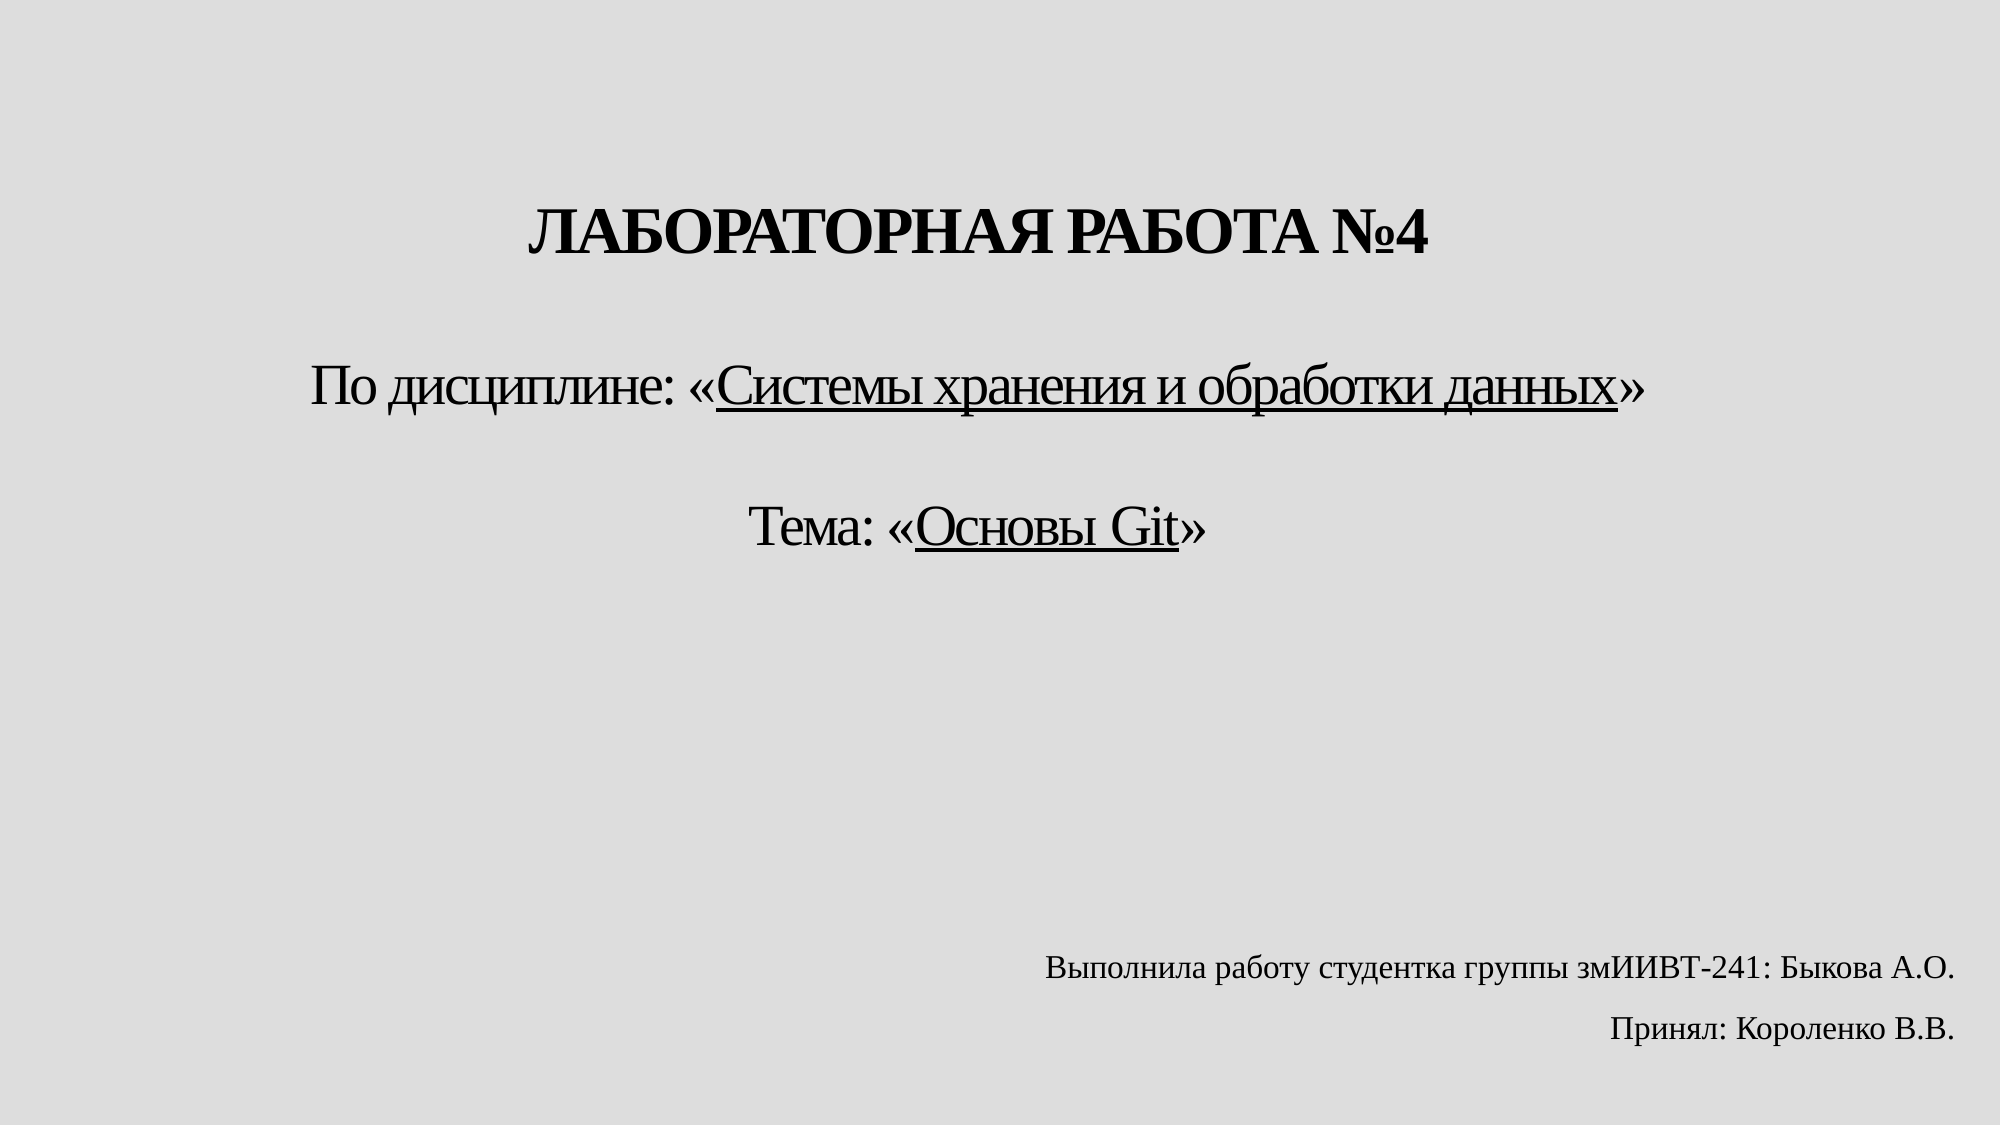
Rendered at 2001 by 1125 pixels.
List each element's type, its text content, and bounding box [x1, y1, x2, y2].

title ЛАБОРАТОРНАЯ РАБОТА №4 По дисциплине: «Системы хранения и обработки данных» Тема: «Основы Git» [94, 127, 1864, 795]
subtitle Выполнила работу студентка группы змИИВТ-241: Быкова А.О. Принял: Короленко В.В. [910, 944, 1971, 1125]
